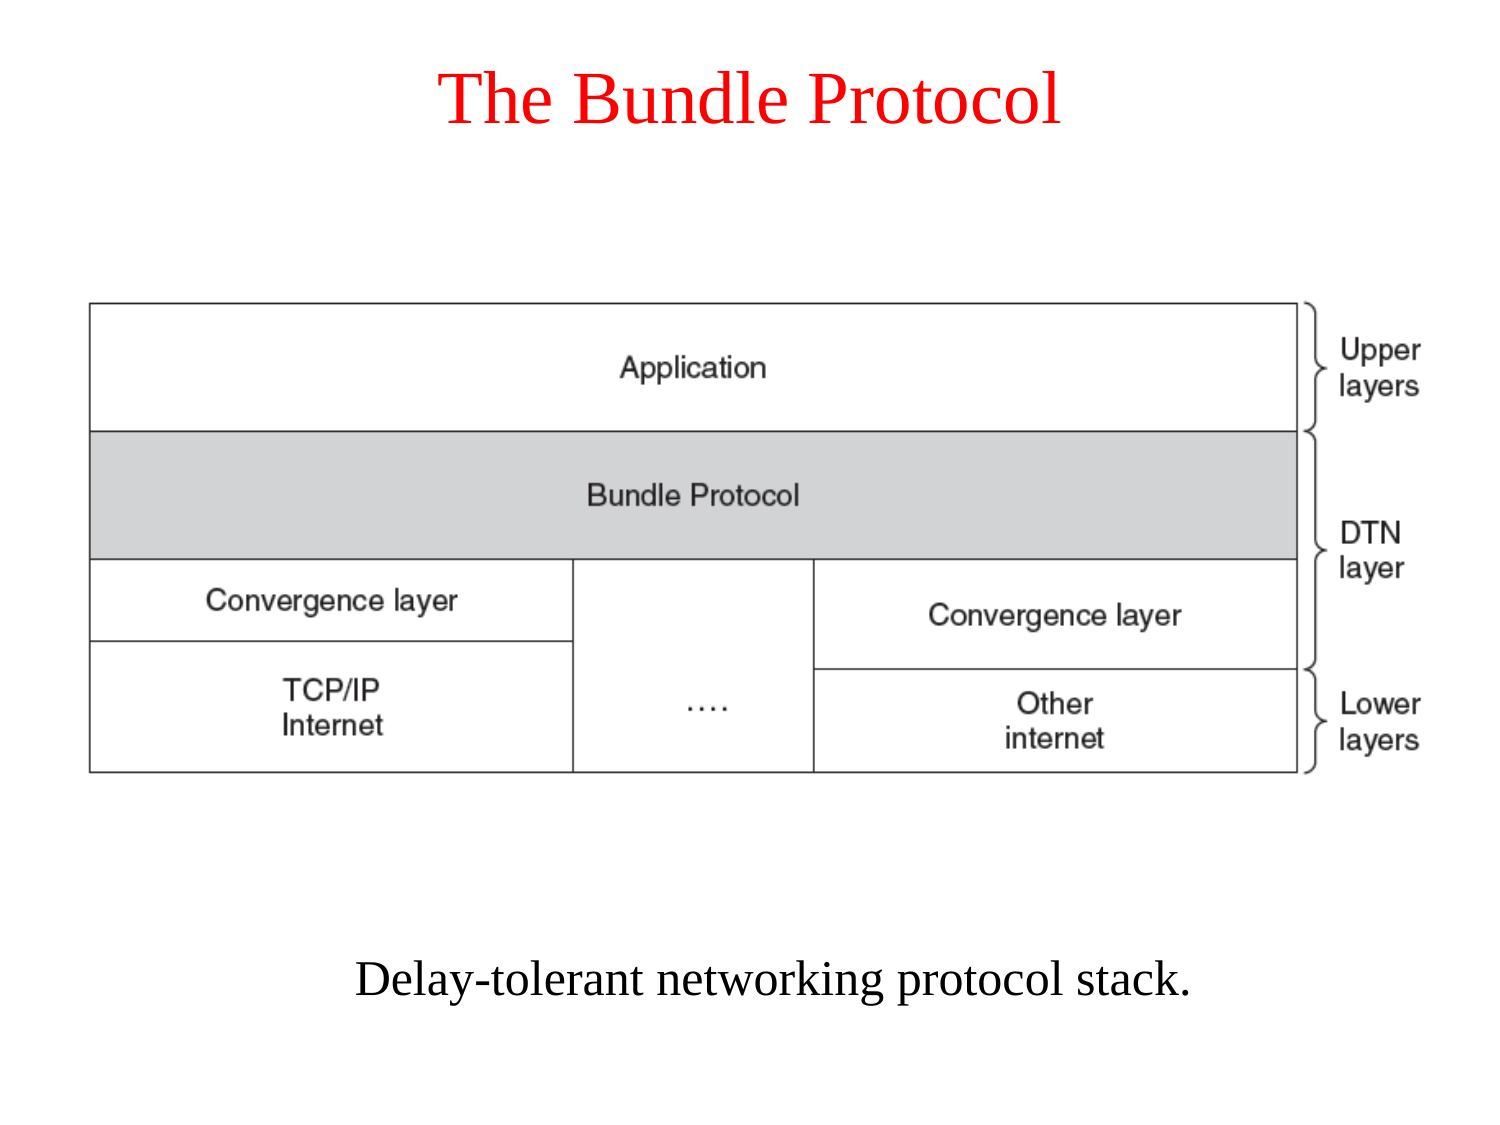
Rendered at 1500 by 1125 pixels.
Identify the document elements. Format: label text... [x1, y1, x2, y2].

title The Bundle Protocol [0, 0, 1500, 188]
list Delay-tolerant networking protocol stack. [47, 937, 1500, 1075]
picture [50, 279, 1462, 821]
